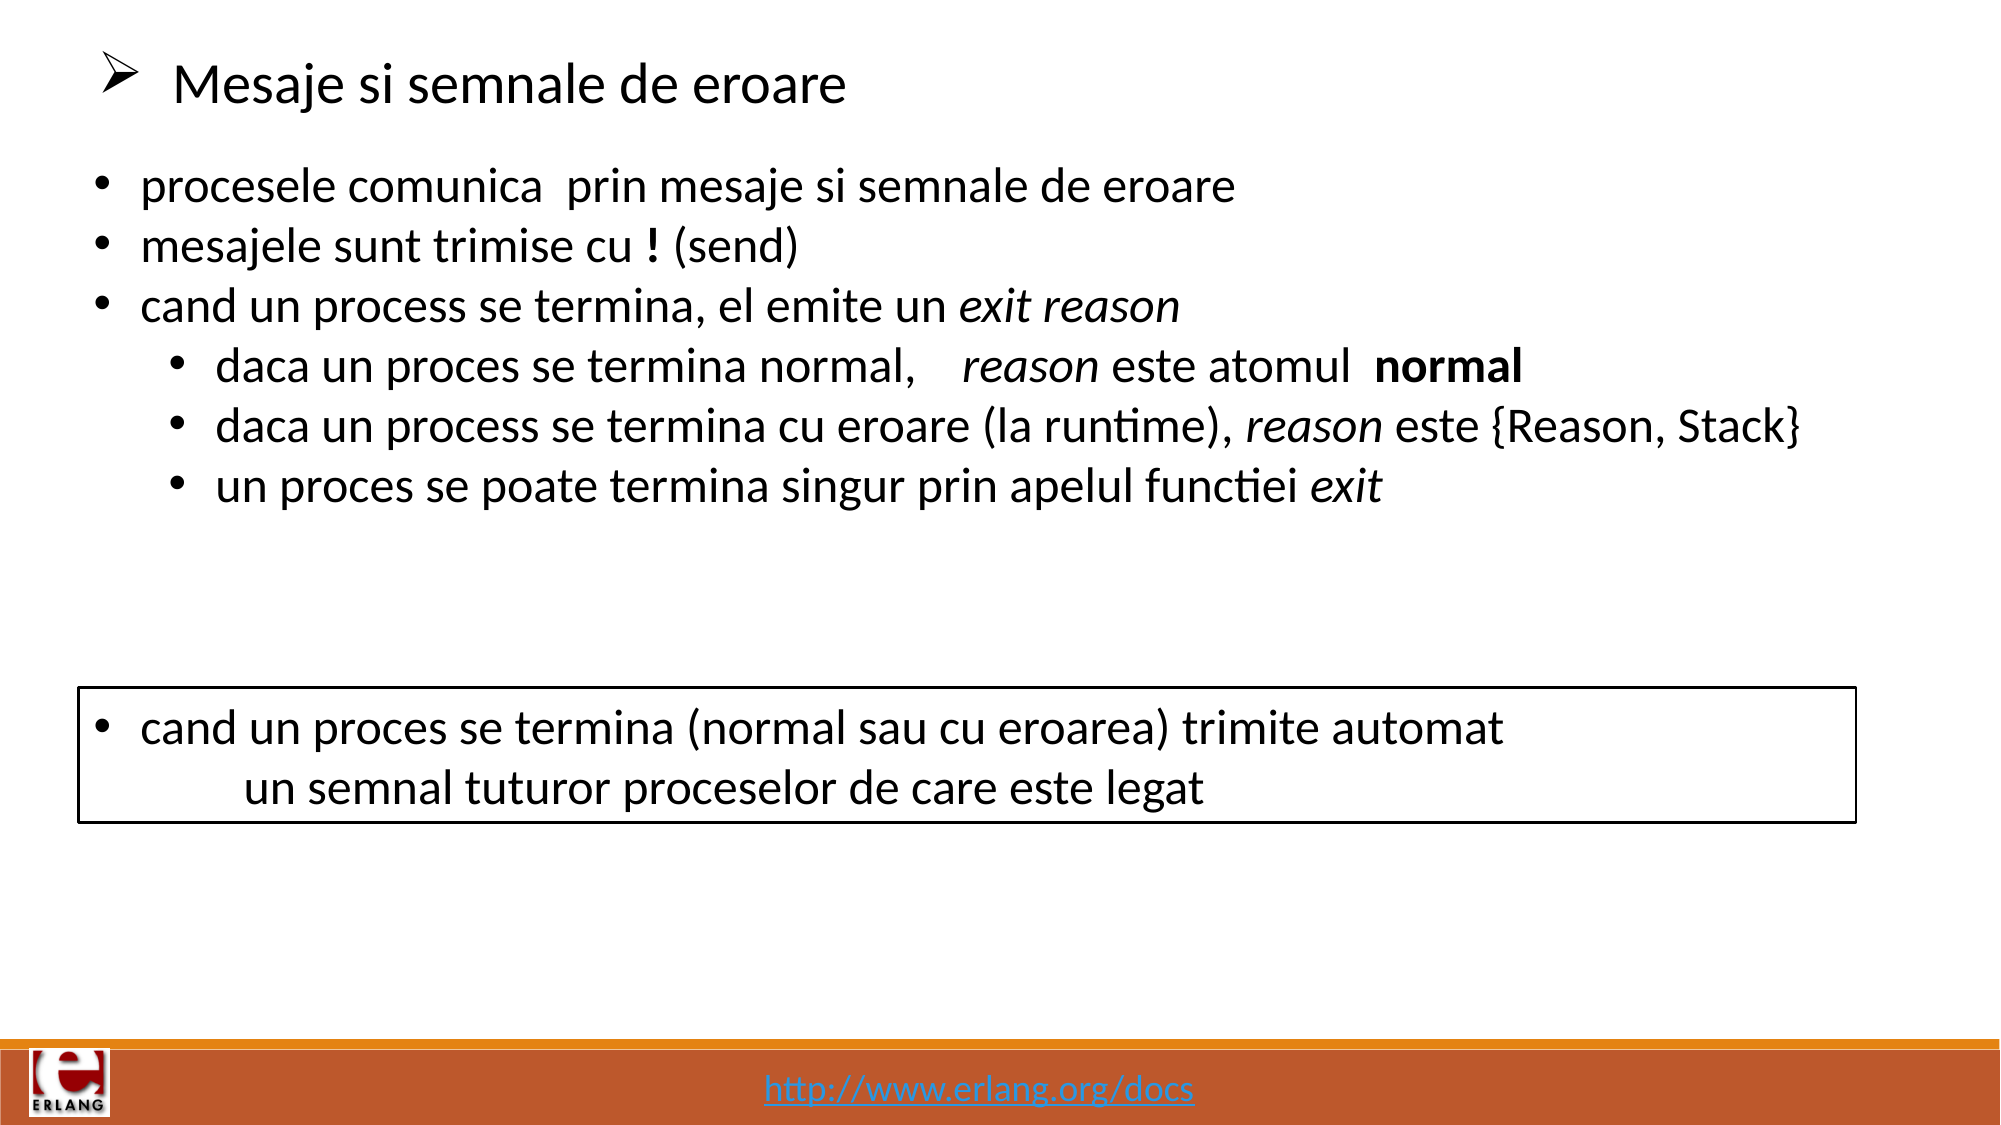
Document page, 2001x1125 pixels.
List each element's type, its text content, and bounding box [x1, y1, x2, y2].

text_box cand un proces se termina (normal sau cu eroarea) trimite automat un semnal tuturor proceselor de care este legat [77, 686, 1857, 824]
text_box procesele comunica prin mesaje si semnale de eroare mesajele sunt trimise cu ! (send) cand un process se termina, el emite un exit reason daca un proces se termina normal, reason este atomul normal daca un process se termina cu eroare (la runtime), reason este {Reason, Stack} un proces se poate termina singur prin apelul functiei exit [78, 144, 1939, 580]
picture [29, 1048, 110, 1117]
text_box Mesaje si semnale de eroare [82, 37, 864, 123]
